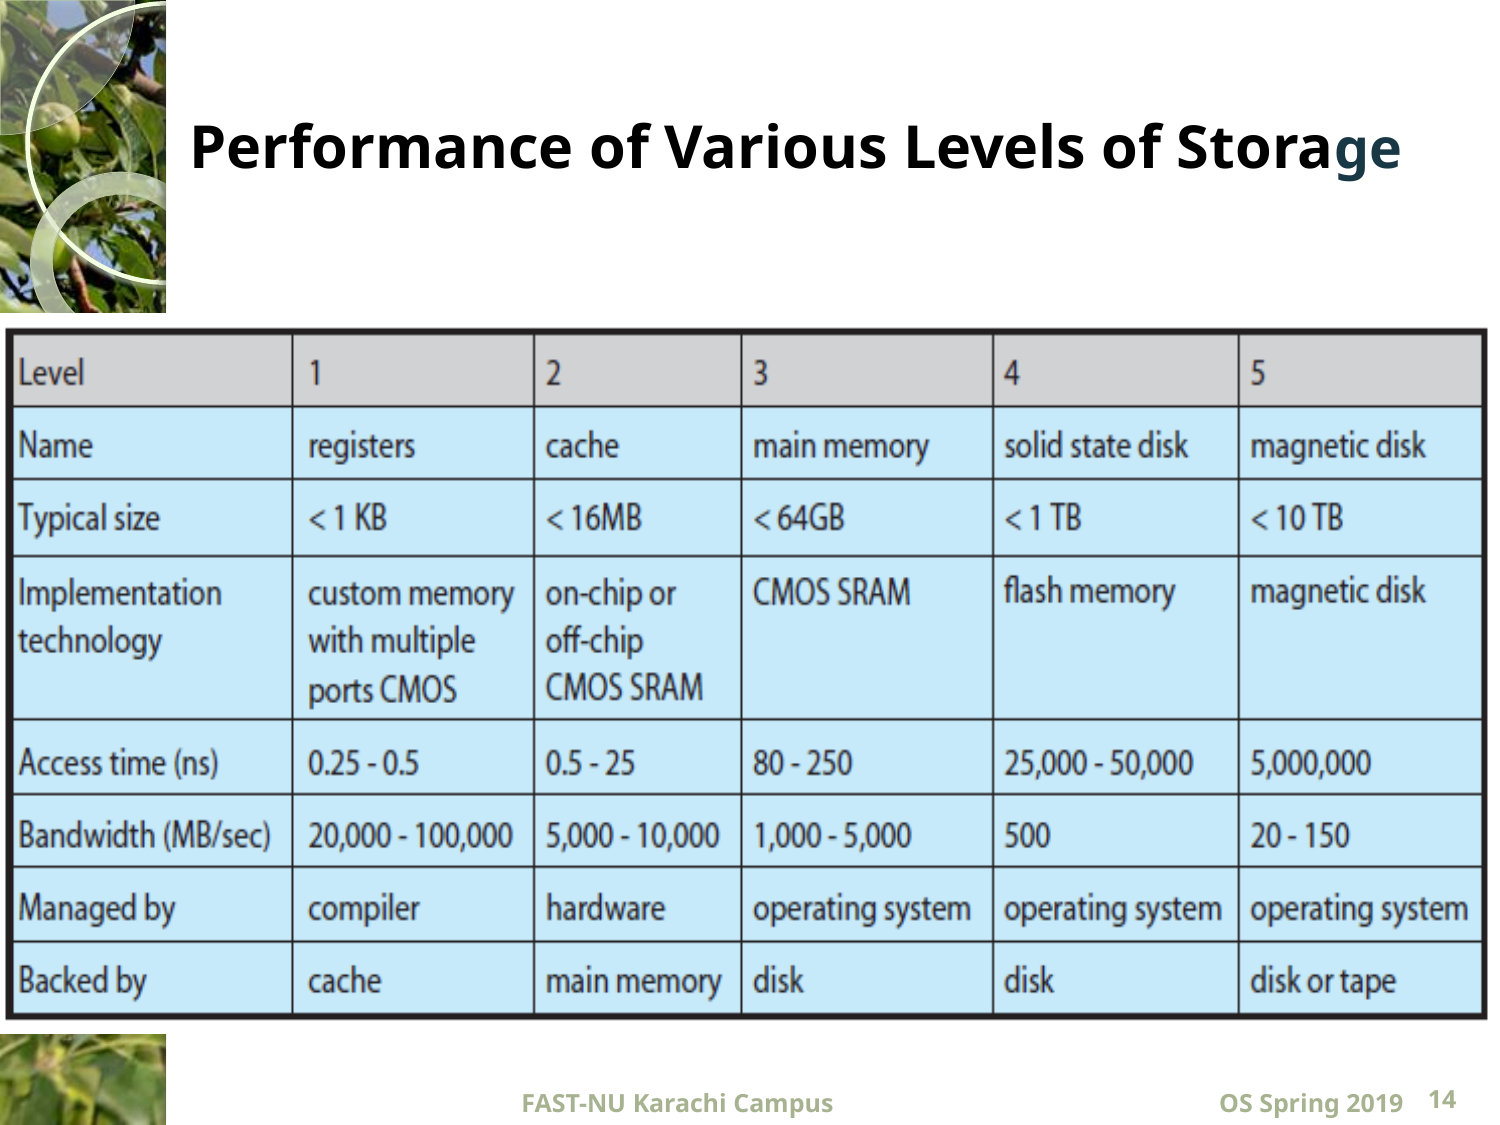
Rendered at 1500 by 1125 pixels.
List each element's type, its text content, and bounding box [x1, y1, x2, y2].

picture [62, 195, 160, 280]
picture [136, 0, 166, 4]
picture [32, 13, 160, 207]
slide_number OS Spring 2019 [1037, 1051, 1405, 1125]
title Performance of Various Levels of Storage [174, 45, 1500, 188]
picture [0, 134, 1500, 1125]
slide_number 14 [1405, 1051, 1479, 1125]
footer FAST-NU Karachi Campus [506, 1051, 974, 1125]
